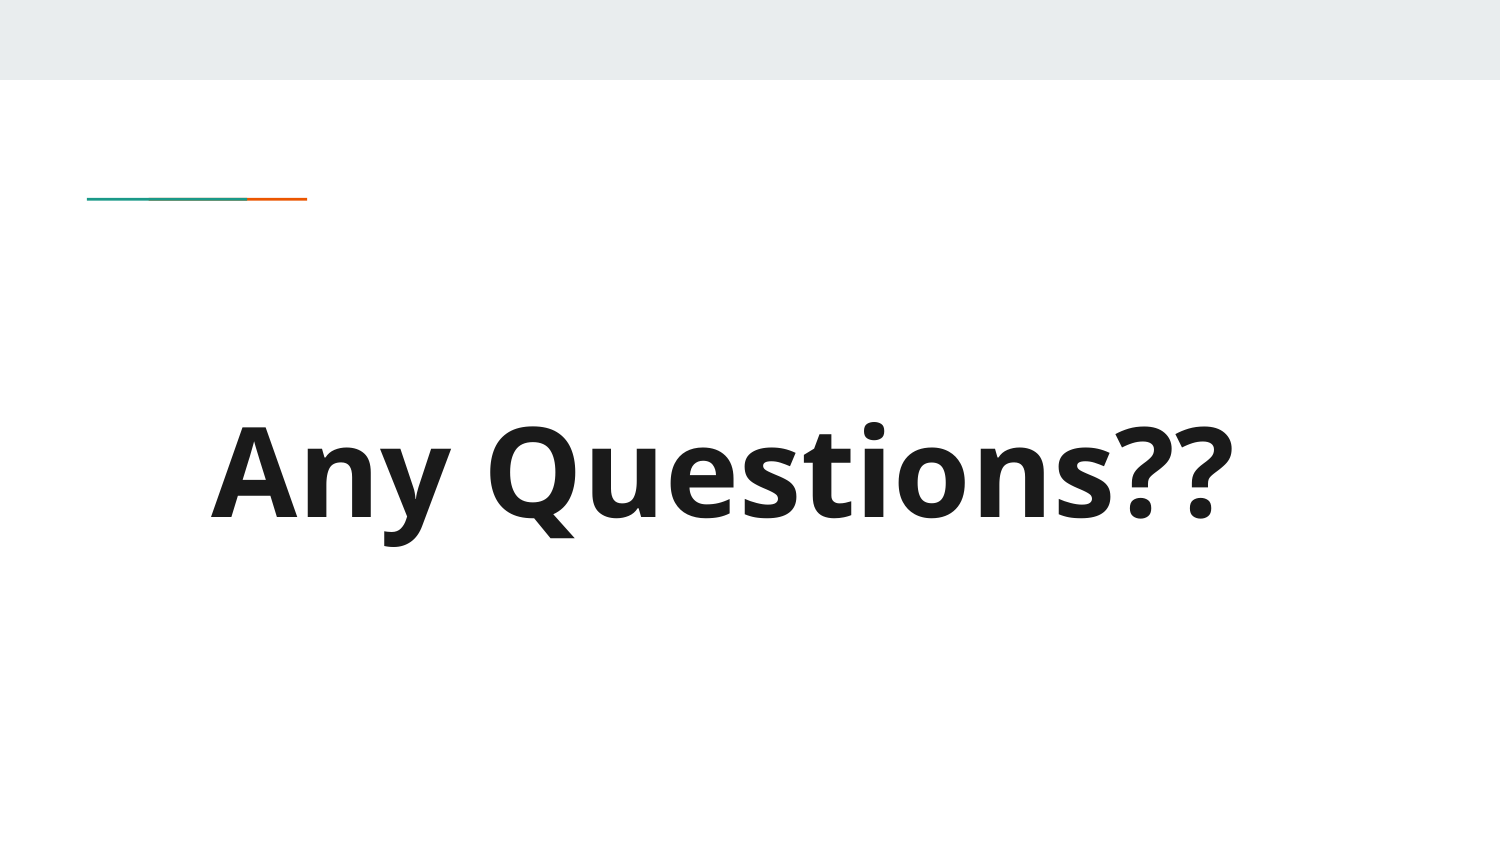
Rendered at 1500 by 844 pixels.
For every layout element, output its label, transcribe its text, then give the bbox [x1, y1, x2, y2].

title Any Questions?? [196, 377, 1459, 466]
